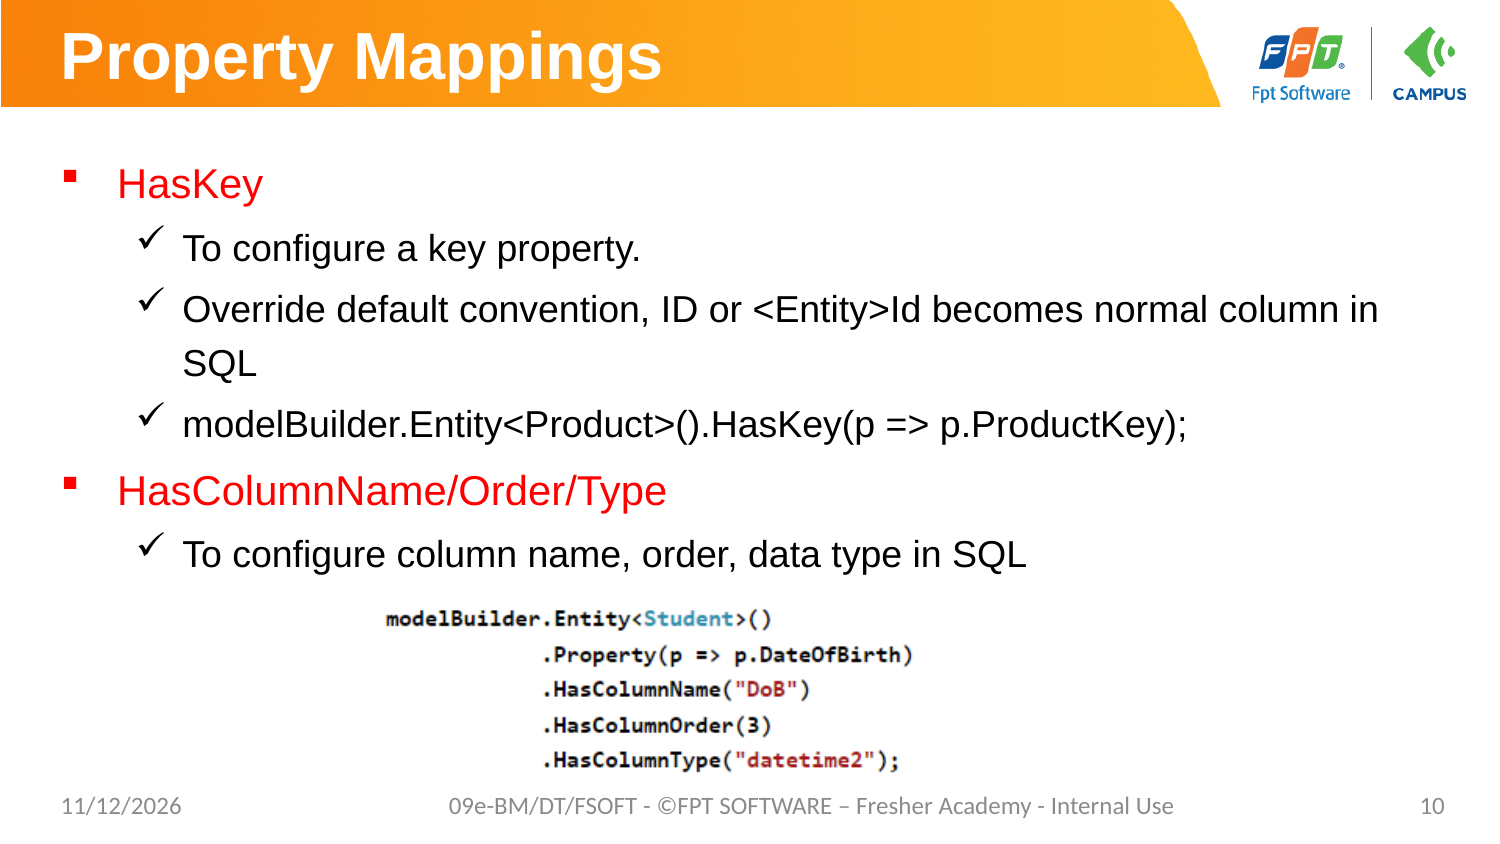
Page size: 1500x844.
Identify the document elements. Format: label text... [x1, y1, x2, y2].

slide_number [45, 782, 270, 827]
title Property Mappings [45, 0, 1176, 106]
footer 09e-BM/DT/FSOFT - ©FPT SOFTWARE – Fresher Academy - Internal Use [289, 782, 1335, 827]
list HasKey To configure a key property. Override default convention, ID or <Entity>Id becomes normal column in SQL modelBuilder.Entity<Product>().HasKey(p => p.ProductKey); HasColumnName/Order/Type To configure column name, order, data type in SQL [45, 139, 1423, 754]
picture [1, 0, 1499, 844]
slide_number 10 [1350, 782, 1461, 827]
